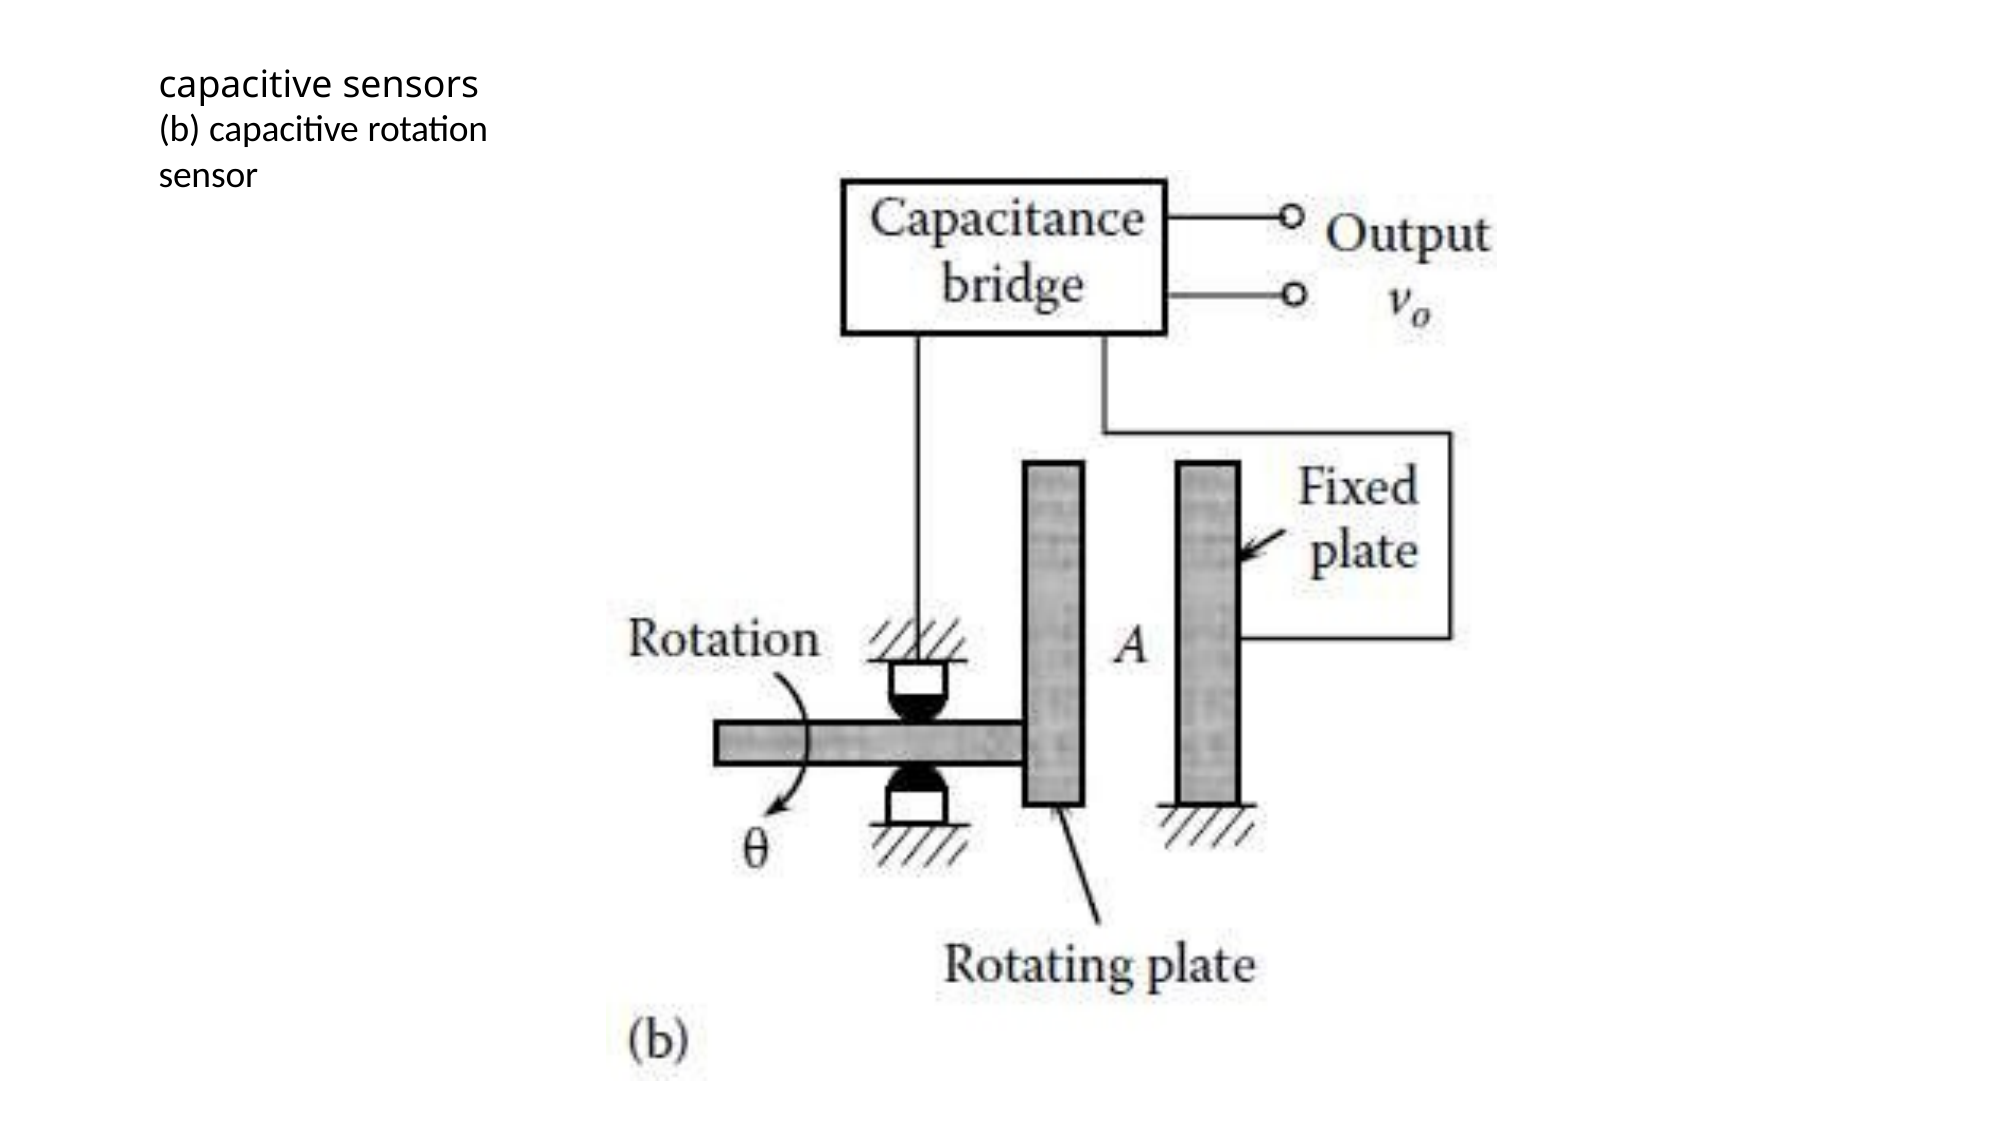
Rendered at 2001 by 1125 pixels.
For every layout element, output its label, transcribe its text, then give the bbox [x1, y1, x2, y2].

text_box capacitive sensors (b) capacitive rotation sensor [156, 58, 495, 195]
picture [606, 170, 1497, 1081]
